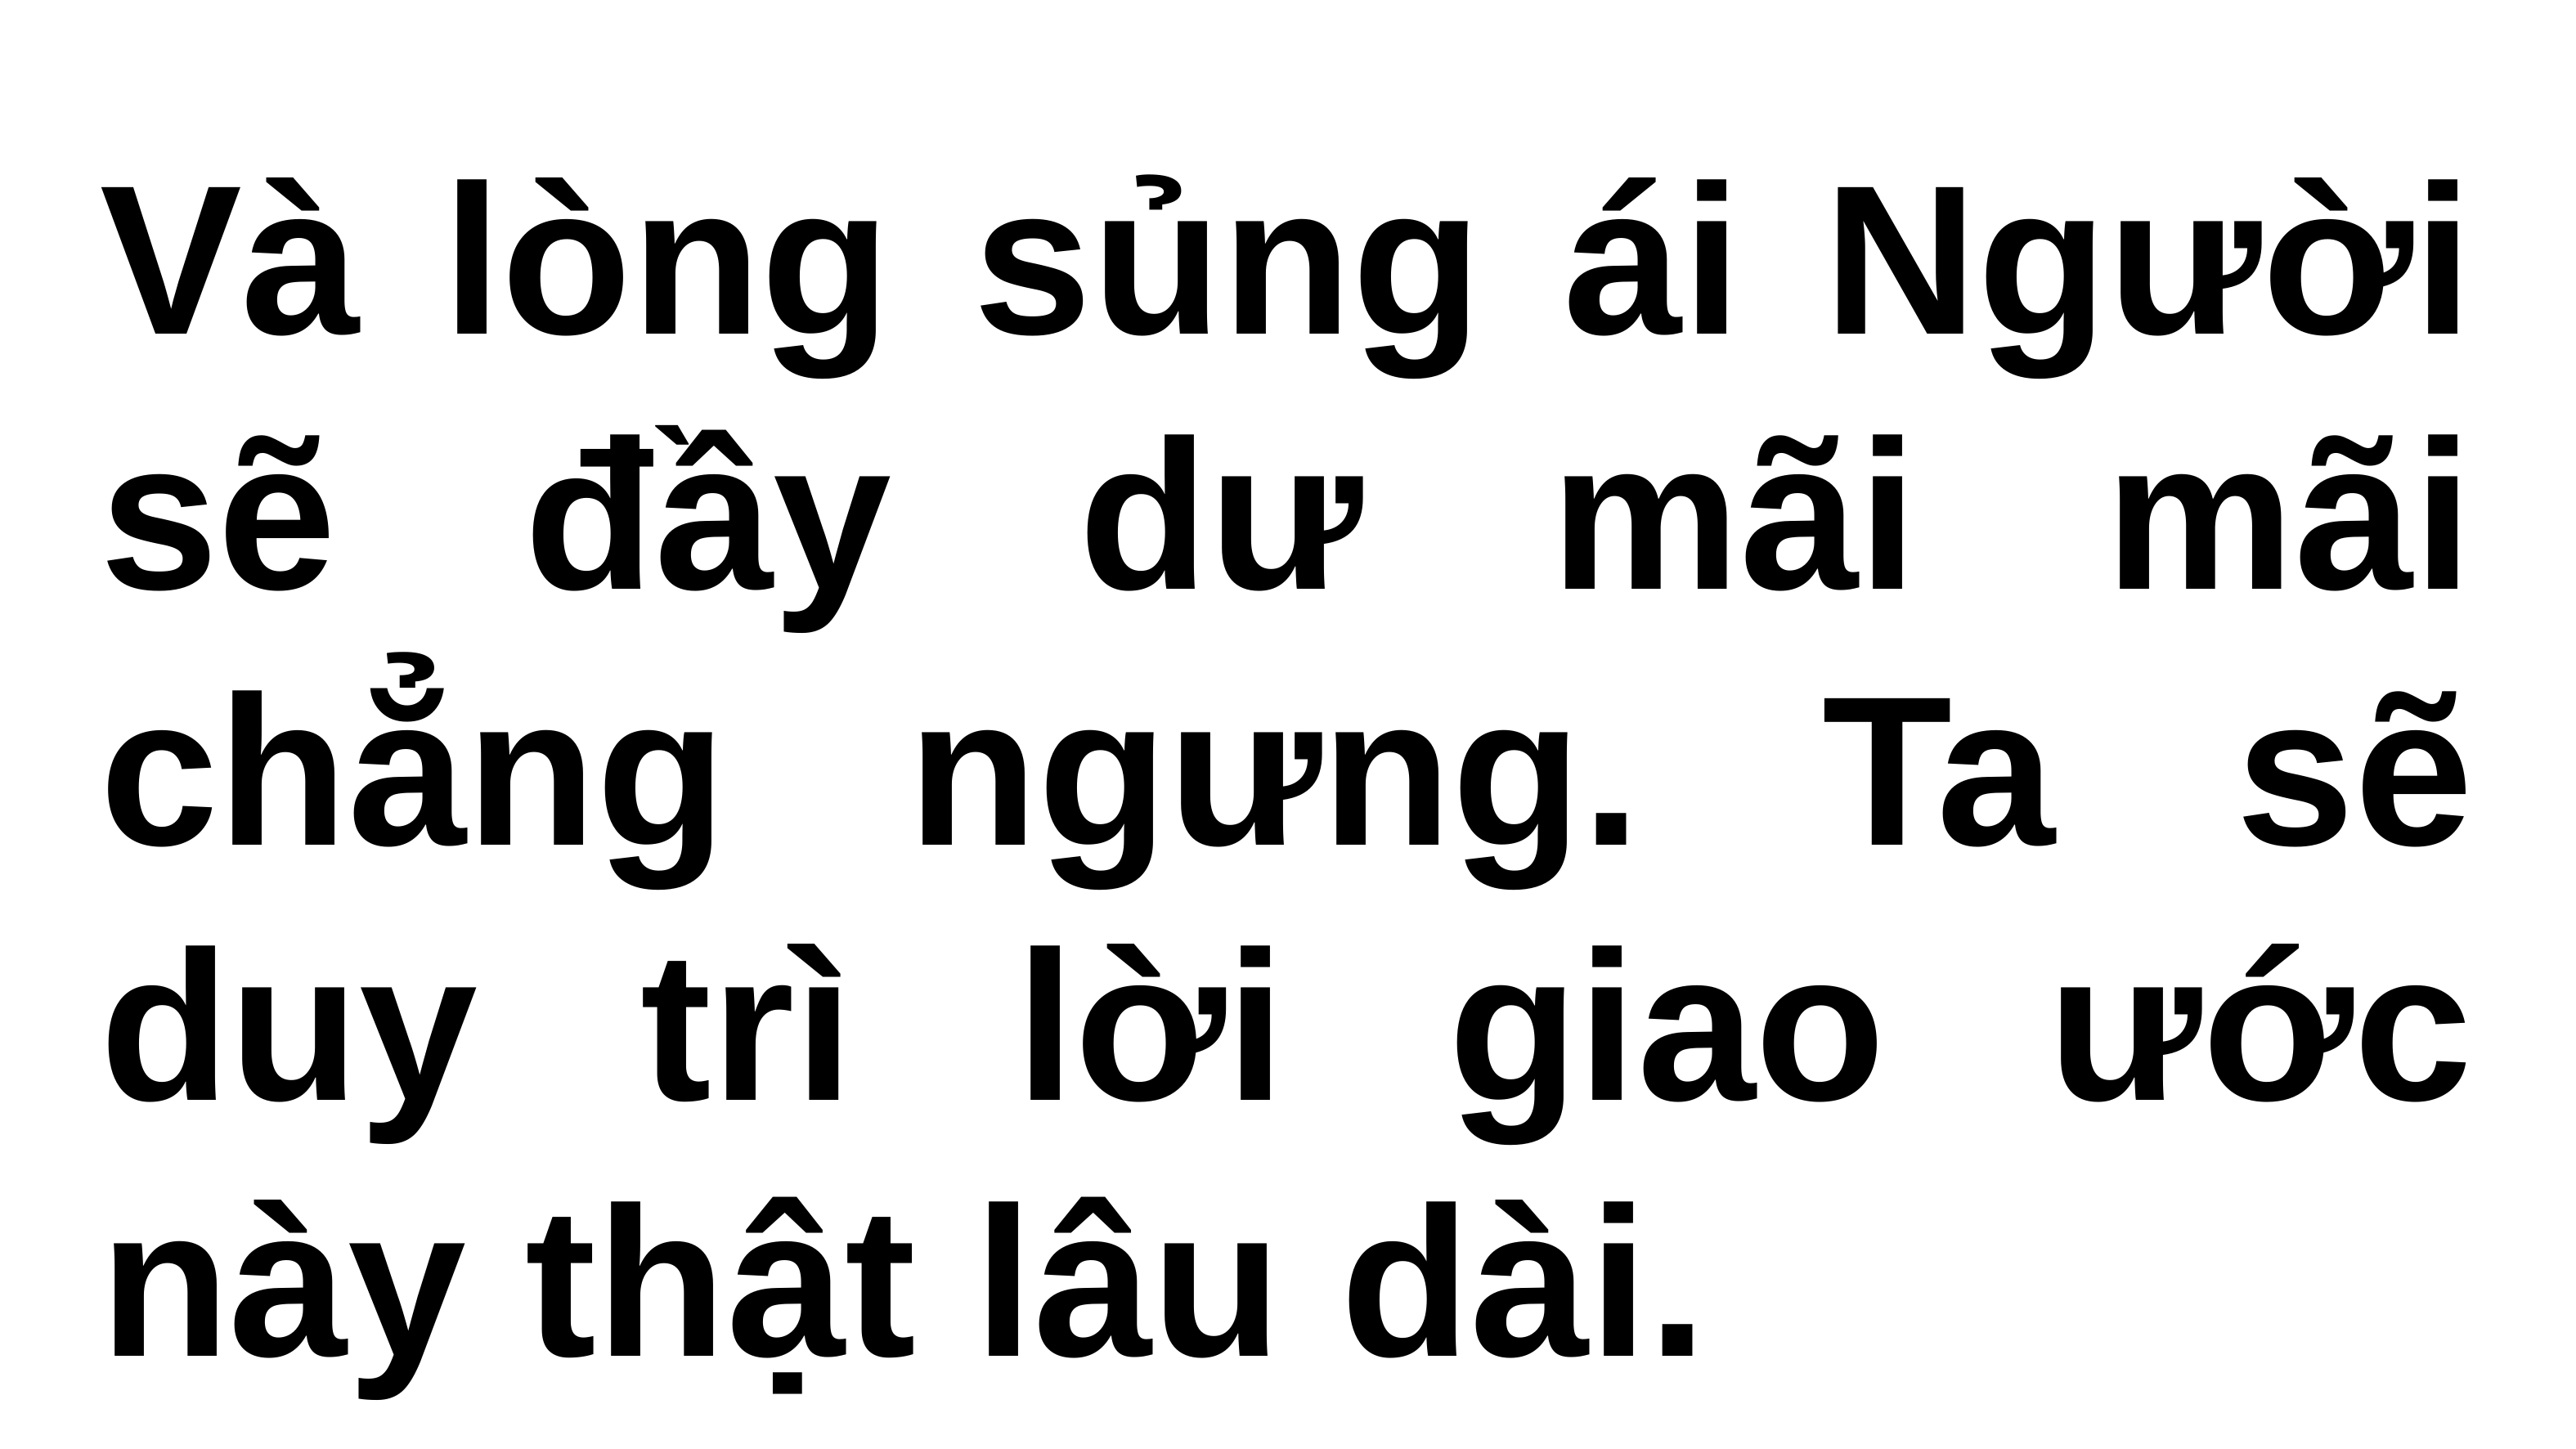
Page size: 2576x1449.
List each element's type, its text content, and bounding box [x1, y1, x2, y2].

list Và lòng sủng ái Người sẽ đầy dư mãi mãi chẳng ngưng. Ta sẽ duy trì lời giao ước này thật lâu dài. [80, 110, 2496, 1267]
